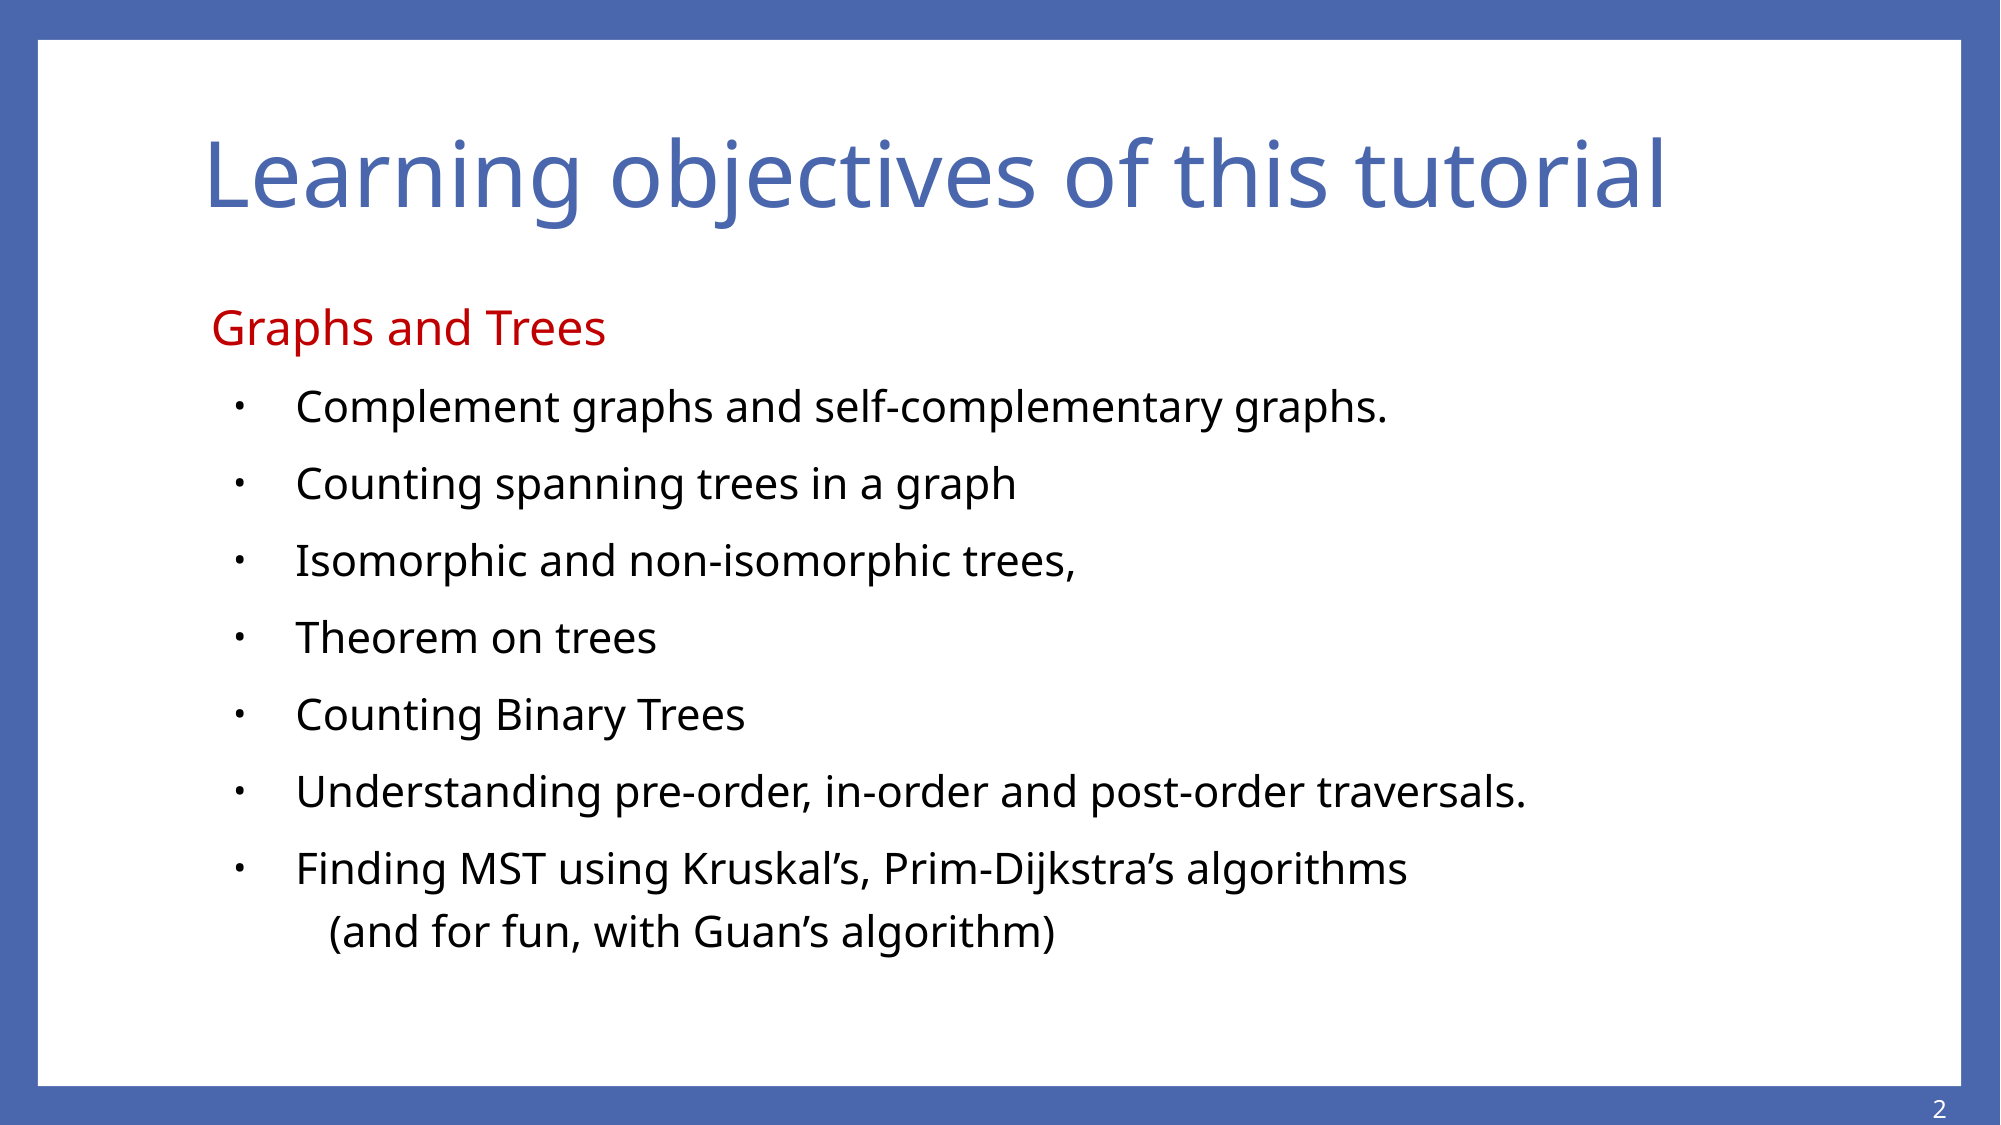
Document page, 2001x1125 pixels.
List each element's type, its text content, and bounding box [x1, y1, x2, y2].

list Graphs and Trees Complement graphs and self-complementary graphs. Counting spanning trees in a graph Isomorphic and non-isomorphic trees, Theorem on trees Counting Binary Trees Understanding pre-order, in-order and post-order traversals. Finding MST using Kruskal’s, Prim-Dijkstra’s algorithms (and for fun, with Guan’s algorithm) [187, 277, 1878, 971]
slide_number 2 [1682, 1080, 1962, 1125]
title Learning objectives of this tutorial [187, 99, 1808, 257]
